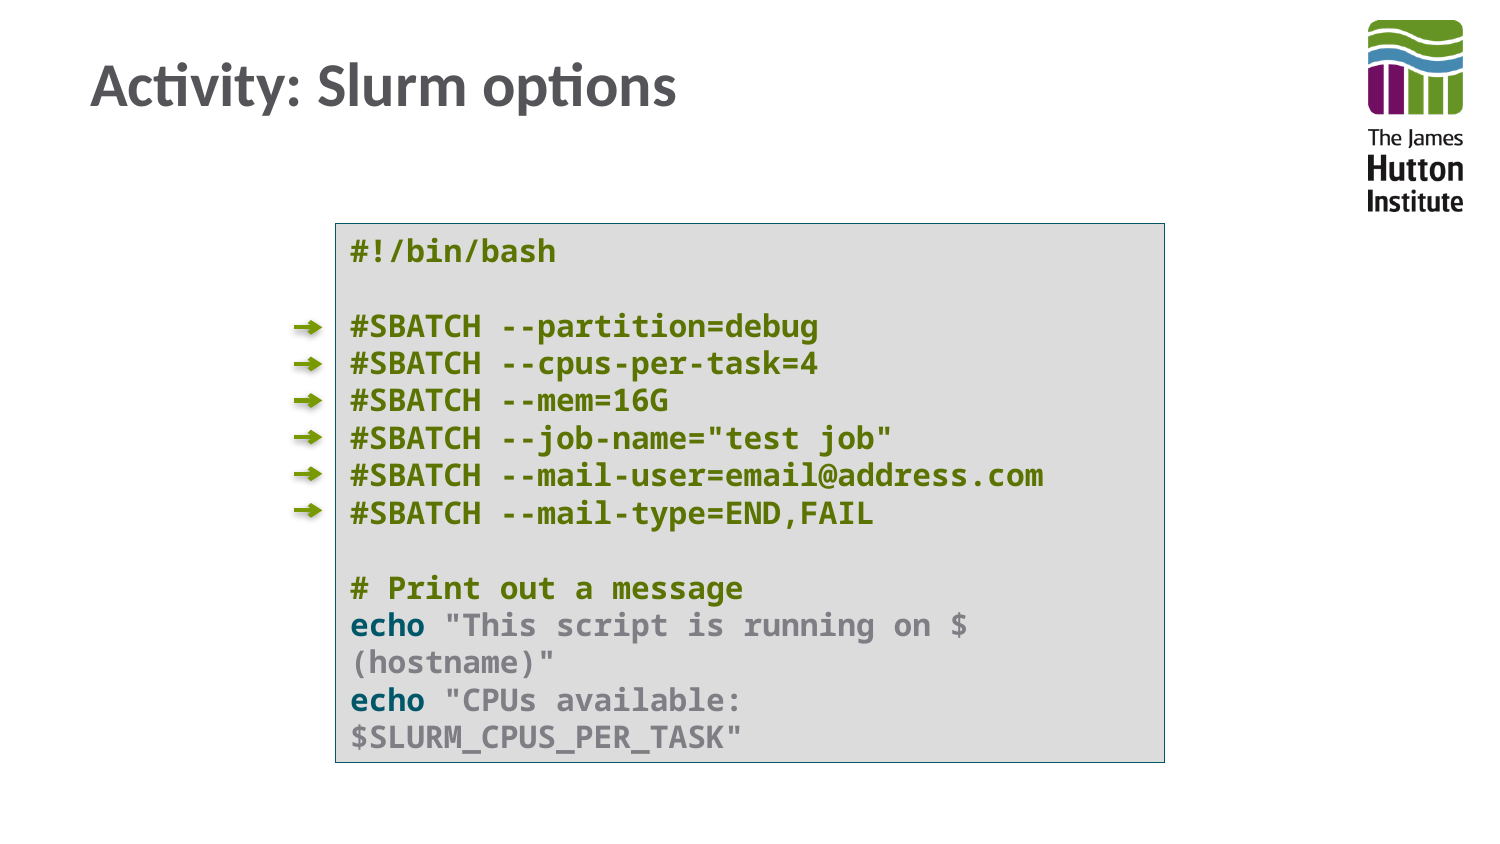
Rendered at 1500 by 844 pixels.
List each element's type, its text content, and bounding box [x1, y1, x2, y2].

picture [1368, 20, 1463, 212]
text_box #!/bin/bash #SBATCH --partition=debug #SBATCH --cpus-per-task=4 #SBATCH --mem=16G #SBATCH --job-name="test job" #SBATCH --mail-user=email@address.com #SBATCH --mail-type=END,FAIL # Print out a message echo "This script is running on $(hostname)" echo "CPUs available: $SLURM_CPUS_PER_TASK" [335, 223, 1165, 763]
title Activity: Slurm options [75, 36, 1284, 127]
